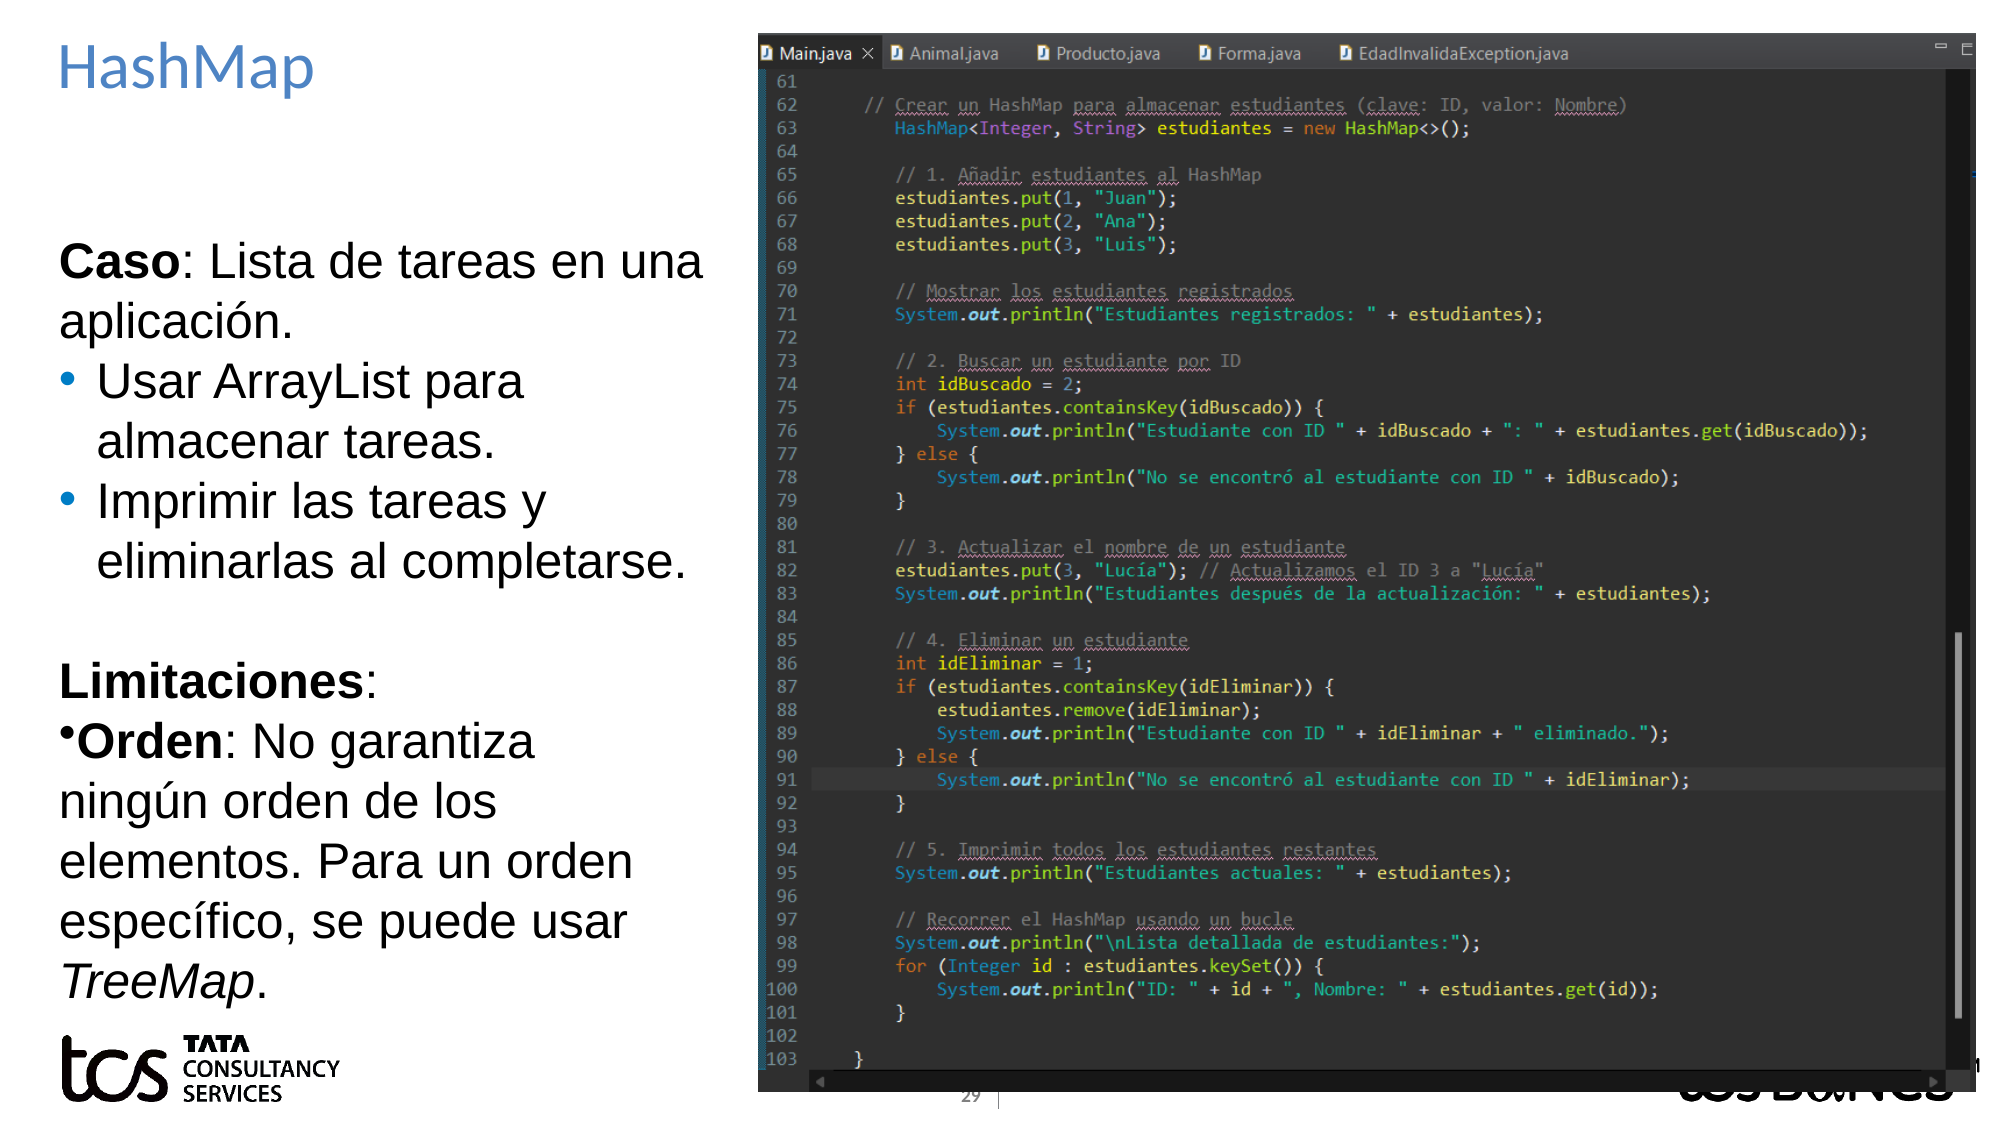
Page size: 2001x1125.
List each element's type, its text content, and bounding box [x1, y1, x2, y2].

title HashMap [42, 23, 1768, 145]
picture [757, 33, 2000, 1125]
list Caso: Lista de tareas en una aplicación. Usar ArrayList para almacenar tareas. Imprimir las tareas y eliminarlas al completarse. [43, 129, 746, 782]
text_box Limitaciones: Orden: No garantiza ningún orden de los elementos. Para un orden específico, se puede usar TreeMap. [43, 641, 692, 1062]
picture [62, 1062, 340, 1102]
